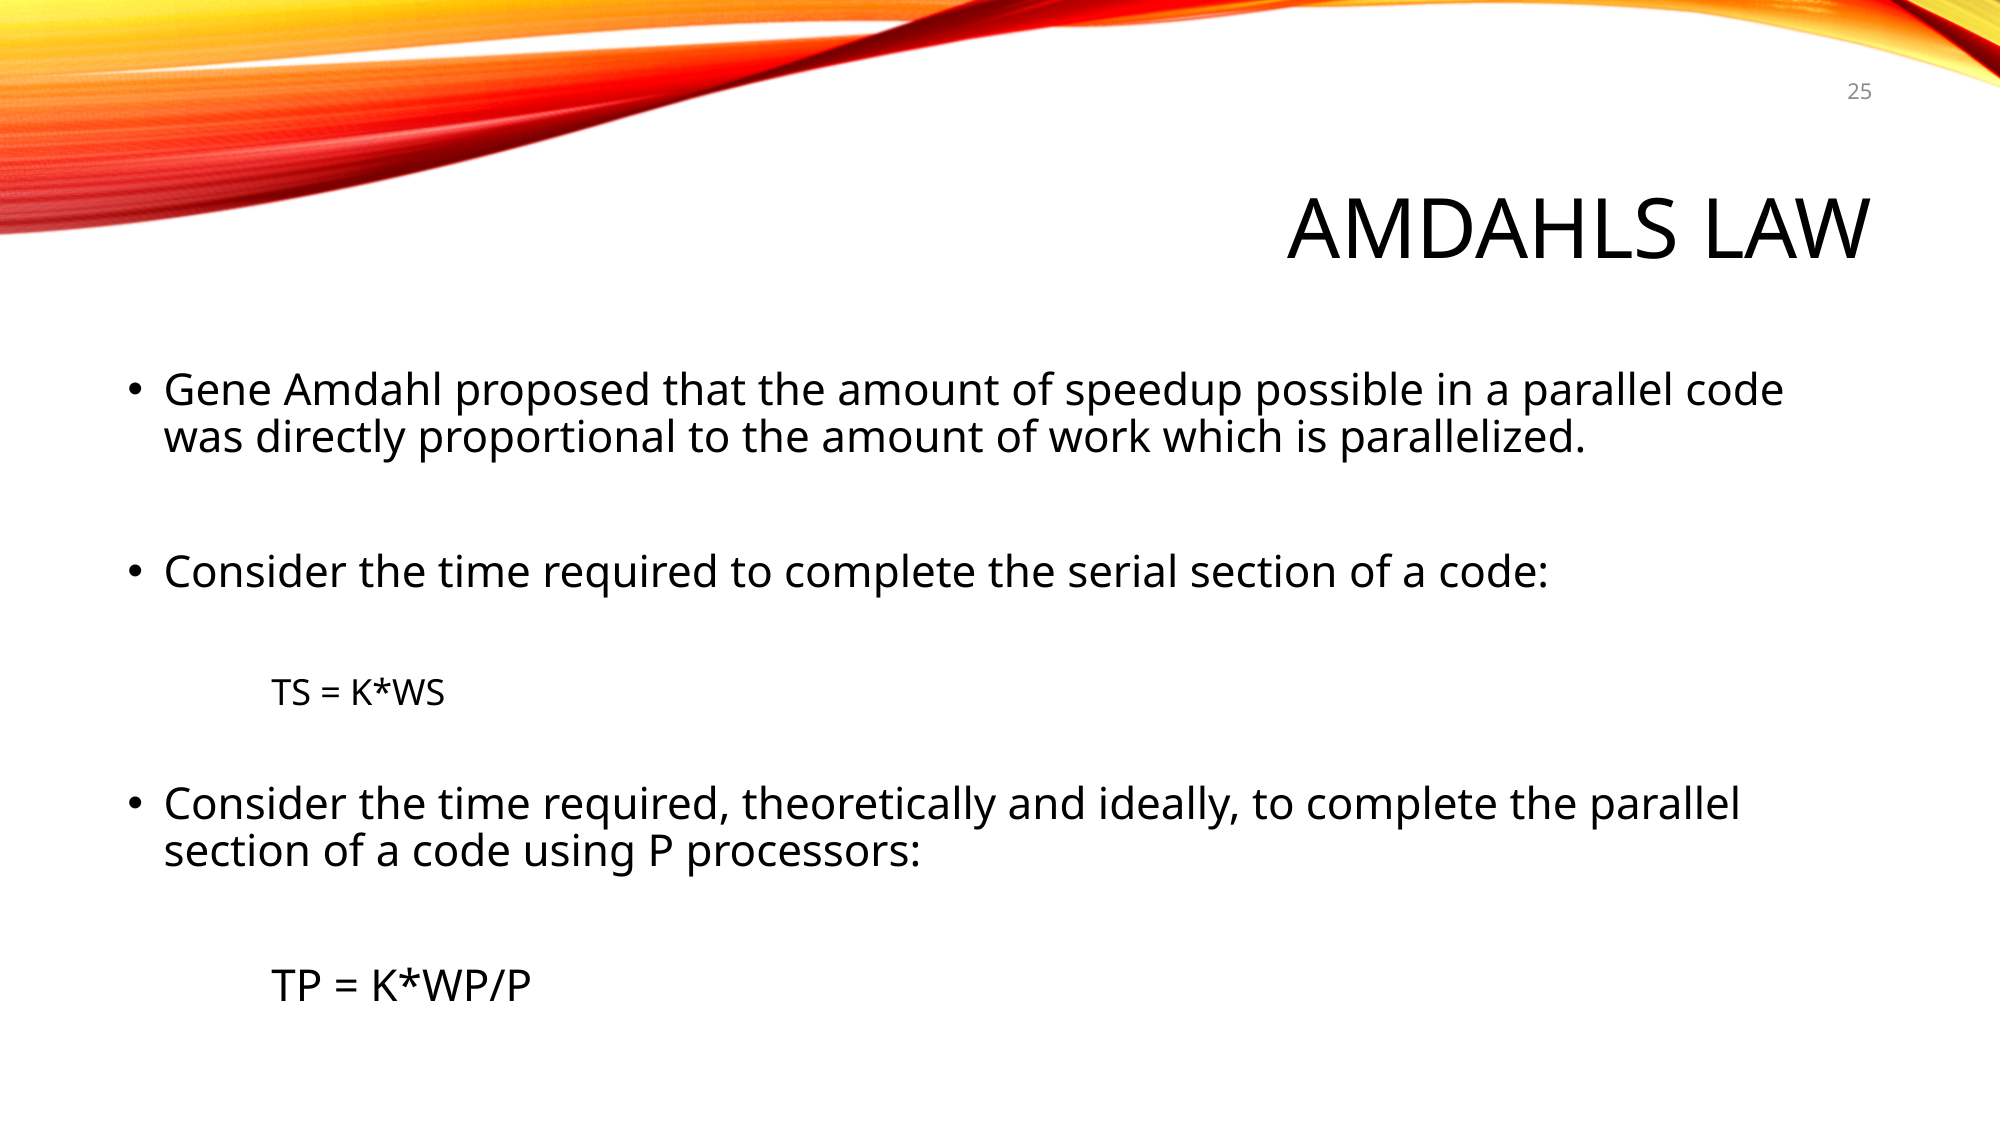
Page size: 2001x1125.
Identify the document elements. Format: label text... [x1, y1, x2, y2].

list Gene Amdahl proposed that the amount of speedup possible in a parallel code was directly proportional to the amount of work which is parallelized. Consider the time required to complete the serial section of a code: TS = K*WS Consider the time required, theoretically and ideally, to complete the parallel section of a code using P processors: TP = K*WP/P [112, 360, 1888, 1021]
picture [0, 0, 2000, 237]
title AMDAHLS LAW [474, 125, 1888, 338]
slide_number 25 [1437, 62, 1888, 123]
